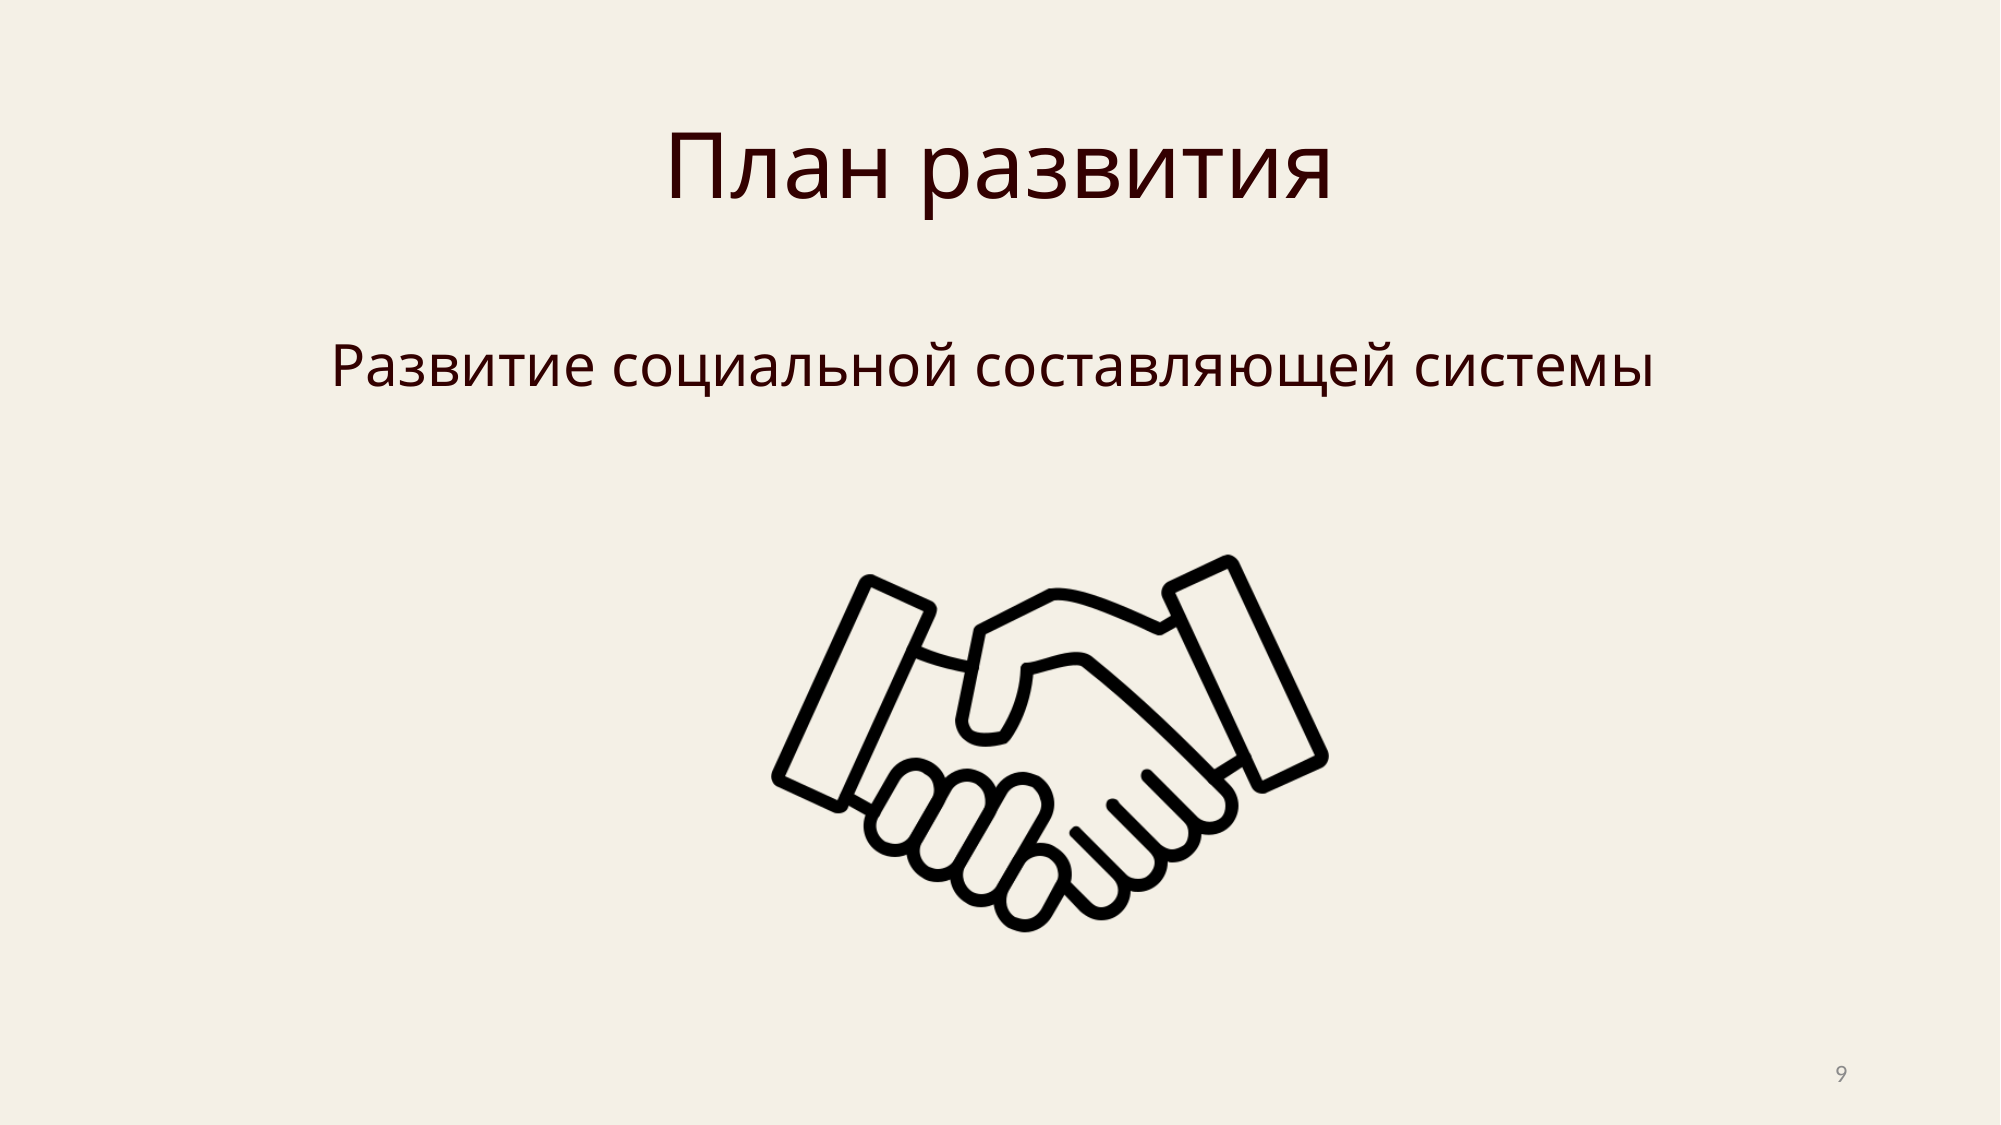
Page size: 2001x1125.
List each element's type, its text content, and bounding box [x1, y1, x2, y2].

list Развитие социальной составляющей системы [315, 328, 1785, 1043]
slide_number 9 [1412, 1042, 1863, 1103]
picture [771, 464, 1329, 1023]
title План развития [137, 59, 1863, 278]
